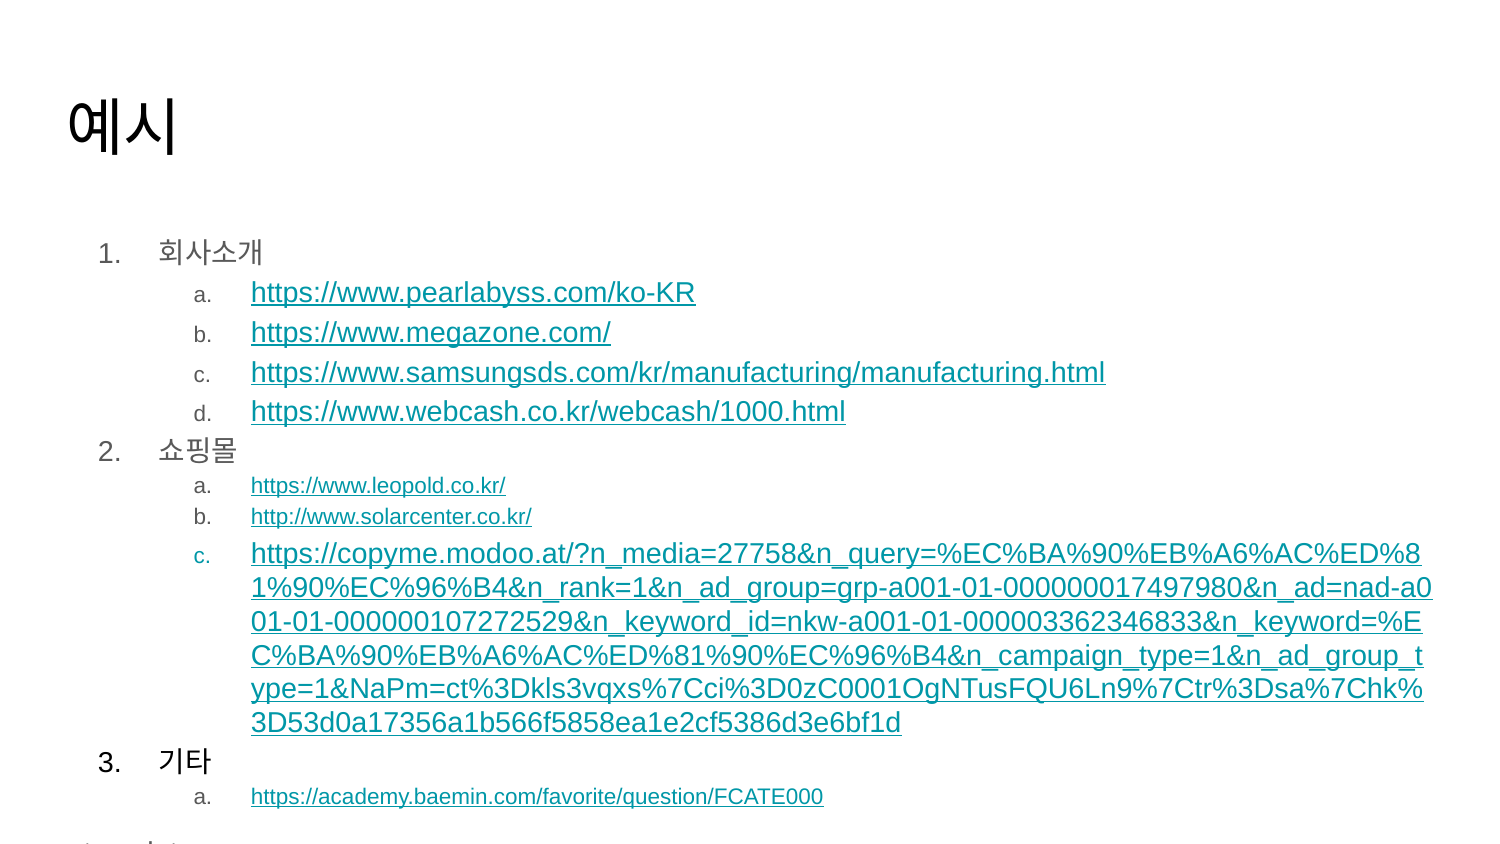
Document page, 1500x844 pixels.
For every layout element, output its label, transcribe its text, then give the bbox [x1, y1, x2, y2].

title 예시 [51, 72, 1449, 167]
list 회사소개 https://www.pearlabyss.com/ko-KR https://www.megazone.com/ https://www.samsungsds.com/kr/manufacturing/manufacturing.html https://www.webcash.co.kr/webcash/1000.html 쇼핑몰 https://www.leopold.co.kr/ http://www.solarcenter.co.kr/ https://copyme.modoo.at/?n_media=27758&n_query=%EC%BA%90%EB%A6%AC%ED%81%90%EC%96%B4&n_rank=1&n_ad_group=grp-a001-01-000000017497980&n_ad=nad-a001-01-000000107272529&n_keyword_id=nkw-a001-01-000003362346833&n_keyword=%EC%BA%90%EB%A6%AC%ED%81%90%EC%96%B4&n_campaign_type=1&n_ad_group_type=1&NaPm=ct%3Dkls3vqxs%7Cci%3D0zC0001OgNTusFQU6Ln9%7Ctr%3Dsa%7Chk%3D53d0a17356a1b566f5858ea1e2cf5386d3e6bf1d 기타 https://academy.baemin.com/favorite/question/FCATE000 - template https://bootstrapmade.com/free-website-templates/ [51, 214, 1449, 775]
